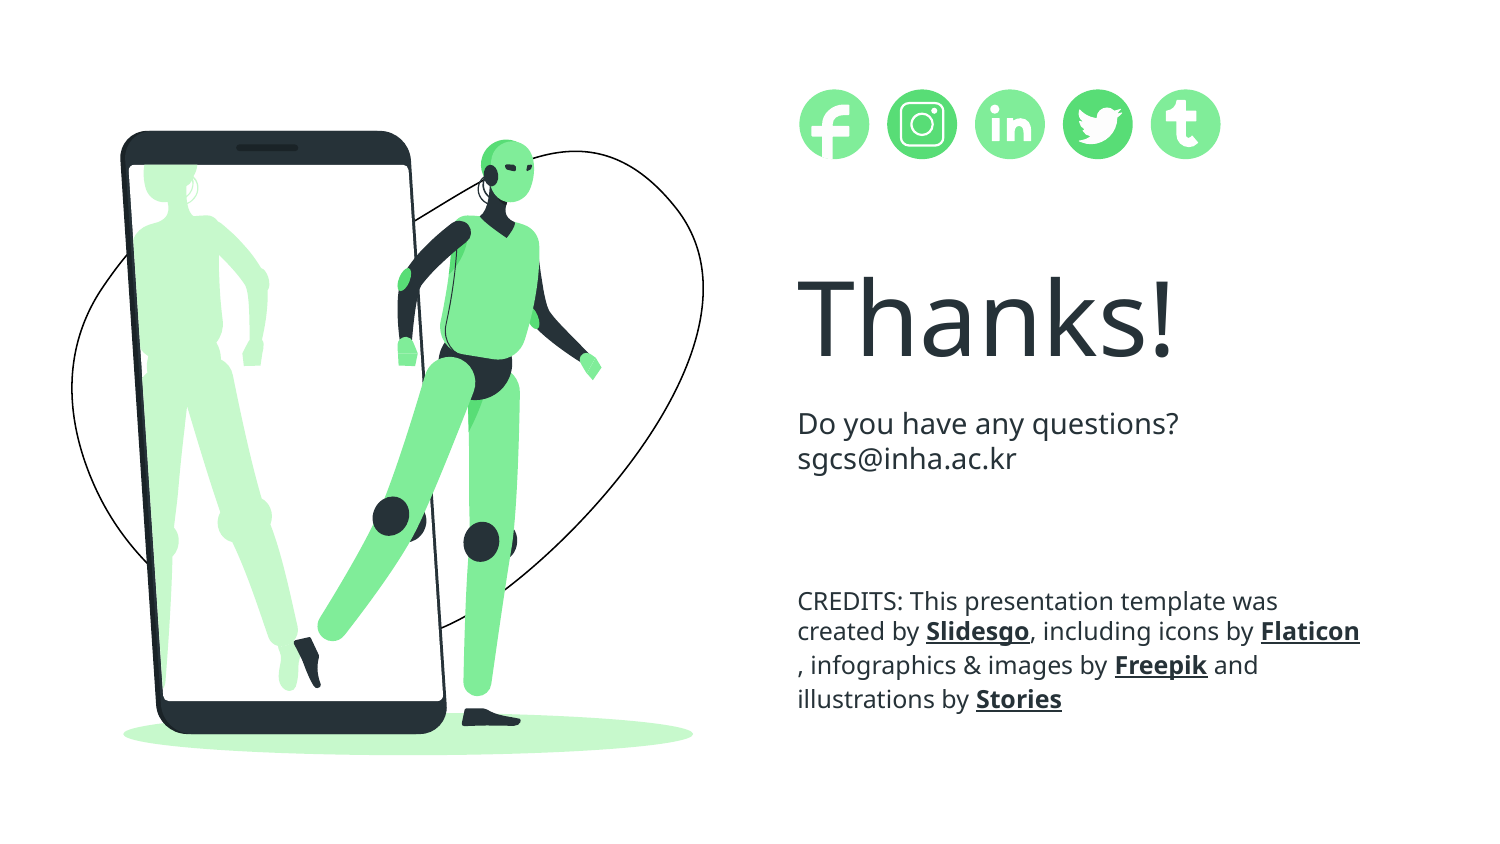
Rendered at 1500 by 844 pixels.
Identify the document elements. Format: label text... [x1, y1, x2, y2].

subtitle Do you have any questions? sgcs@inha.ac.kr [782, 390, 1382, 558]
title Thanks! [782, 234, 1382, 390]
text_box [118, 130, 694, 756]
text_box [799, 89, 1221, 160]
text_box [71, 272, 113, 521]
text_box [699, 254, 704, 327]
